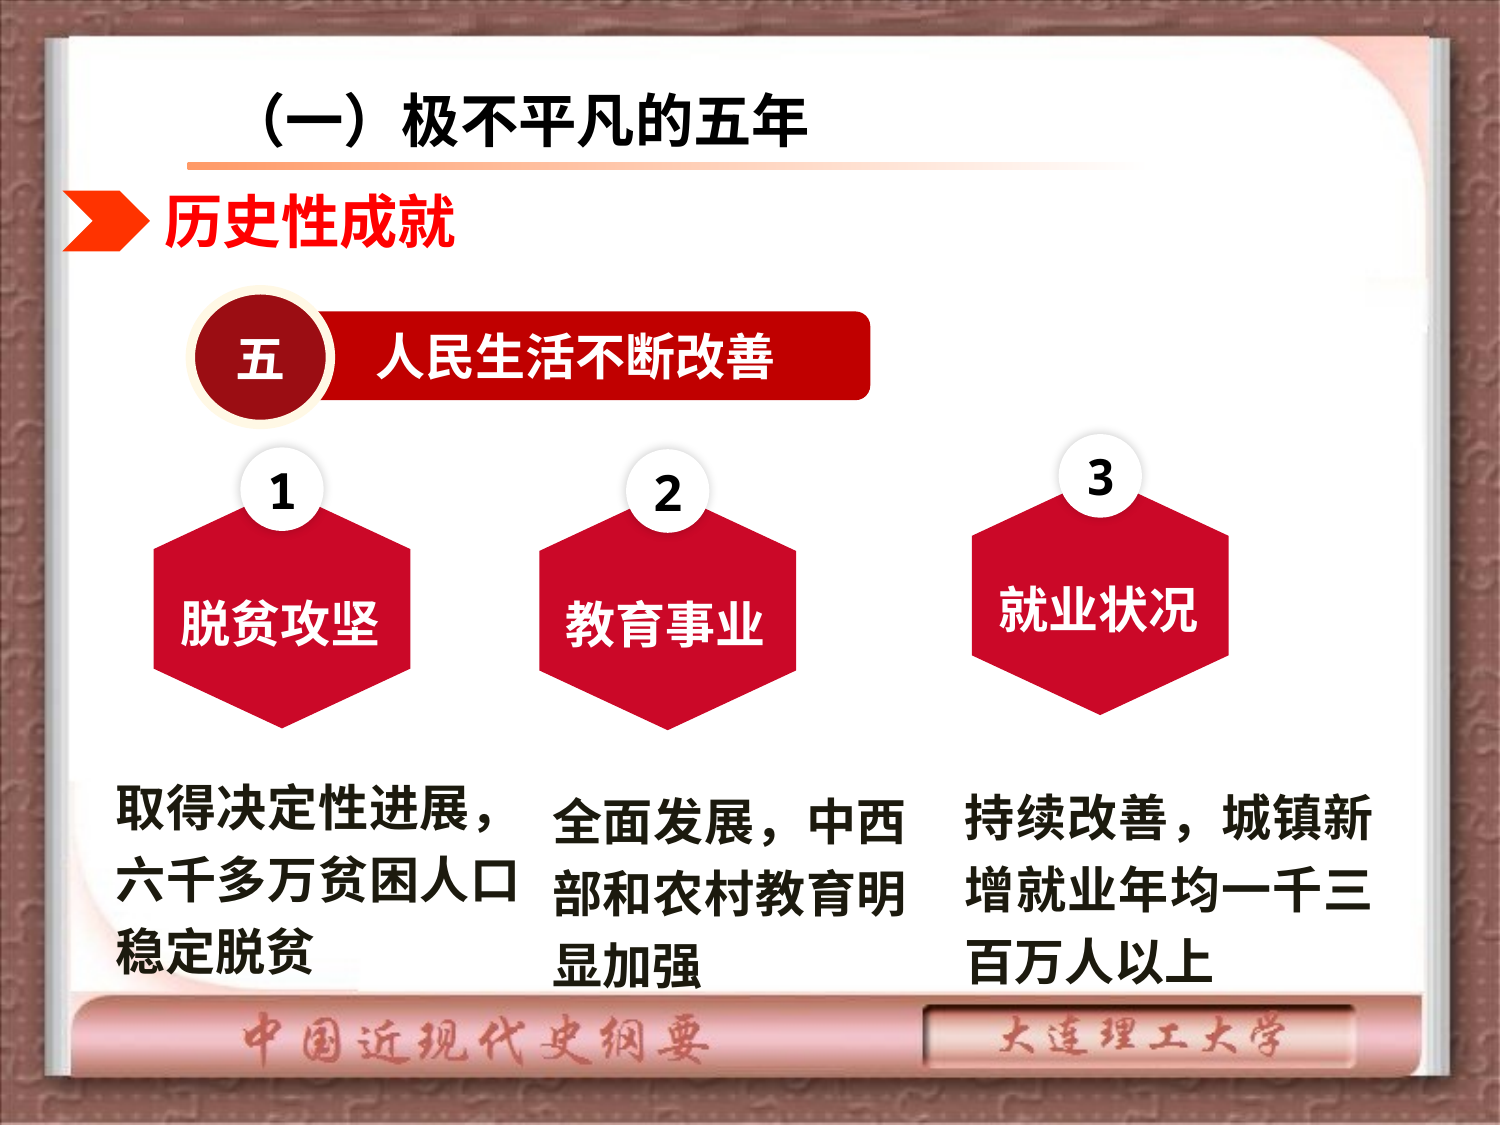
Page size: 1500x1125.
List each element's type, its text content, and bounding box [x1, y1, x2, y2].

text_box 历史性成就 [150, 178, 1013, 263]
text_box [190, 289, 871, 425]
picture [0, 0, 1500, 1125]
text_box 取得决定性进展，六千多万贫困人口稳定脱贫 [100, 756, 536, 988]
text_box [187, 162, 1147, 170]
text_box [535, 449, 797, 731]
text_box [59, 189, 150, 253]
text_box 全面发展，中西部和农村教育明显加强 [537, 771, 922, 1003]
text_box 持续改善，城镇新增就业年均一千三百万人以上 [949, 767, 1389, 998]
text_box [149, 447, 411, 729]
text_box （一）极不平凡的五年 [212, 62, 1133, 162]
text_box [968, 434, 1229, 716]
